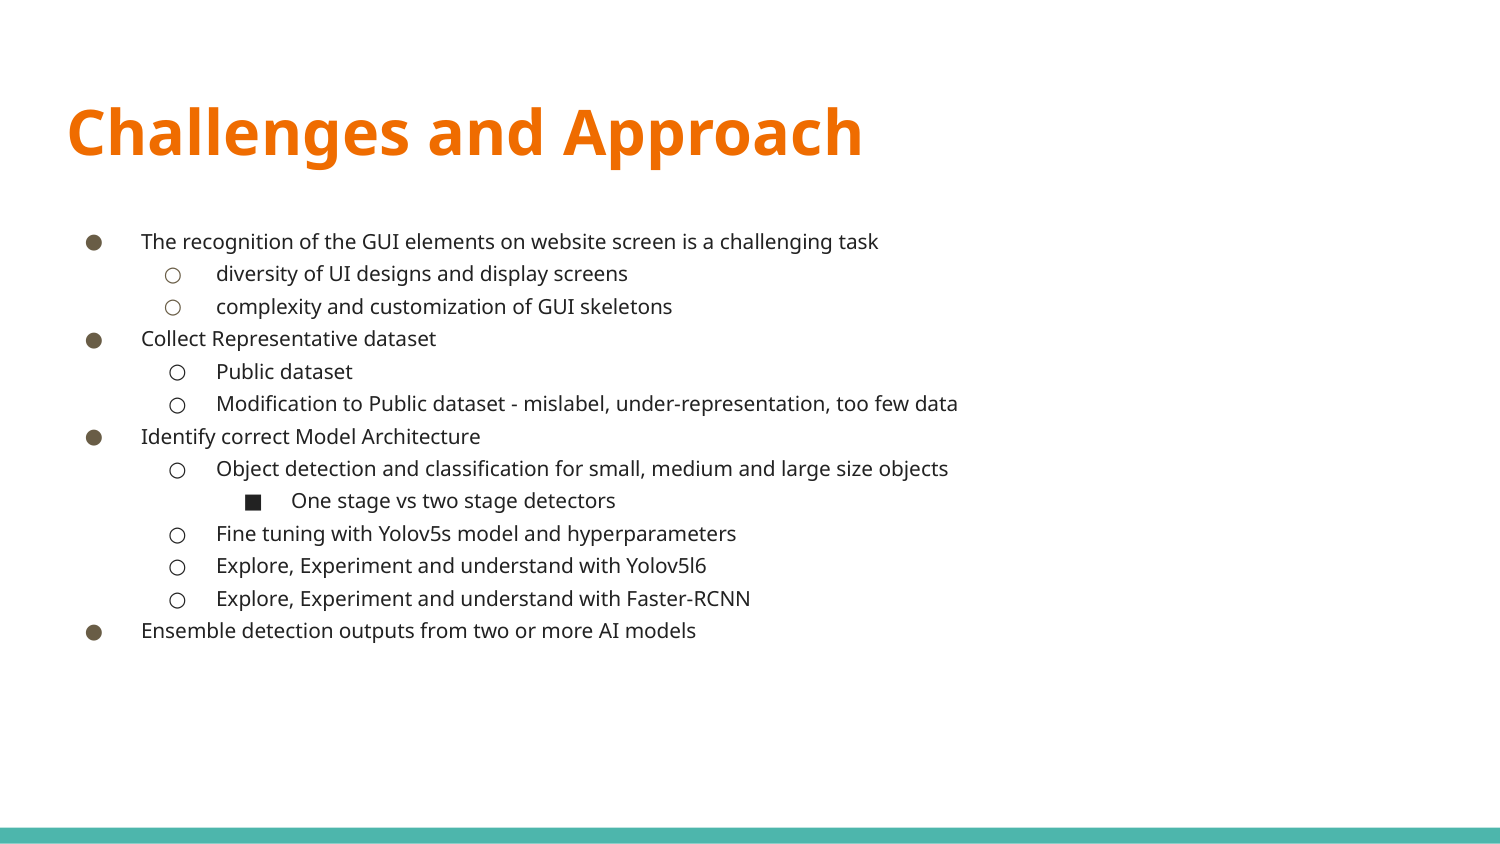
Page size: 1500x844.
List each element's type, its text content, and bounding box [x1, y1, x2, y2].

title Challenges and Approach [51, 72, 1449, 189]
list The recognition of the GUI elements on website screen is a challenging task diversity of UI designs and display screens complexity and customization of GUI skeletons Collect Representative dataset Public dataset Modification to Public dataset - mislabel, under-representation, too few data Identify correct Model Architecture Object detection and classification for small, medium and large size objects One stage vs two stage detectors Fine tuning with Yolov5s model and hyperparameters Explore, Experiment and understand with Yolov5l6 Explore, Experiment and understand with Faster-RCNN Ensemble detection outputs from two or more AI models [51, 207, 1449, 750]
